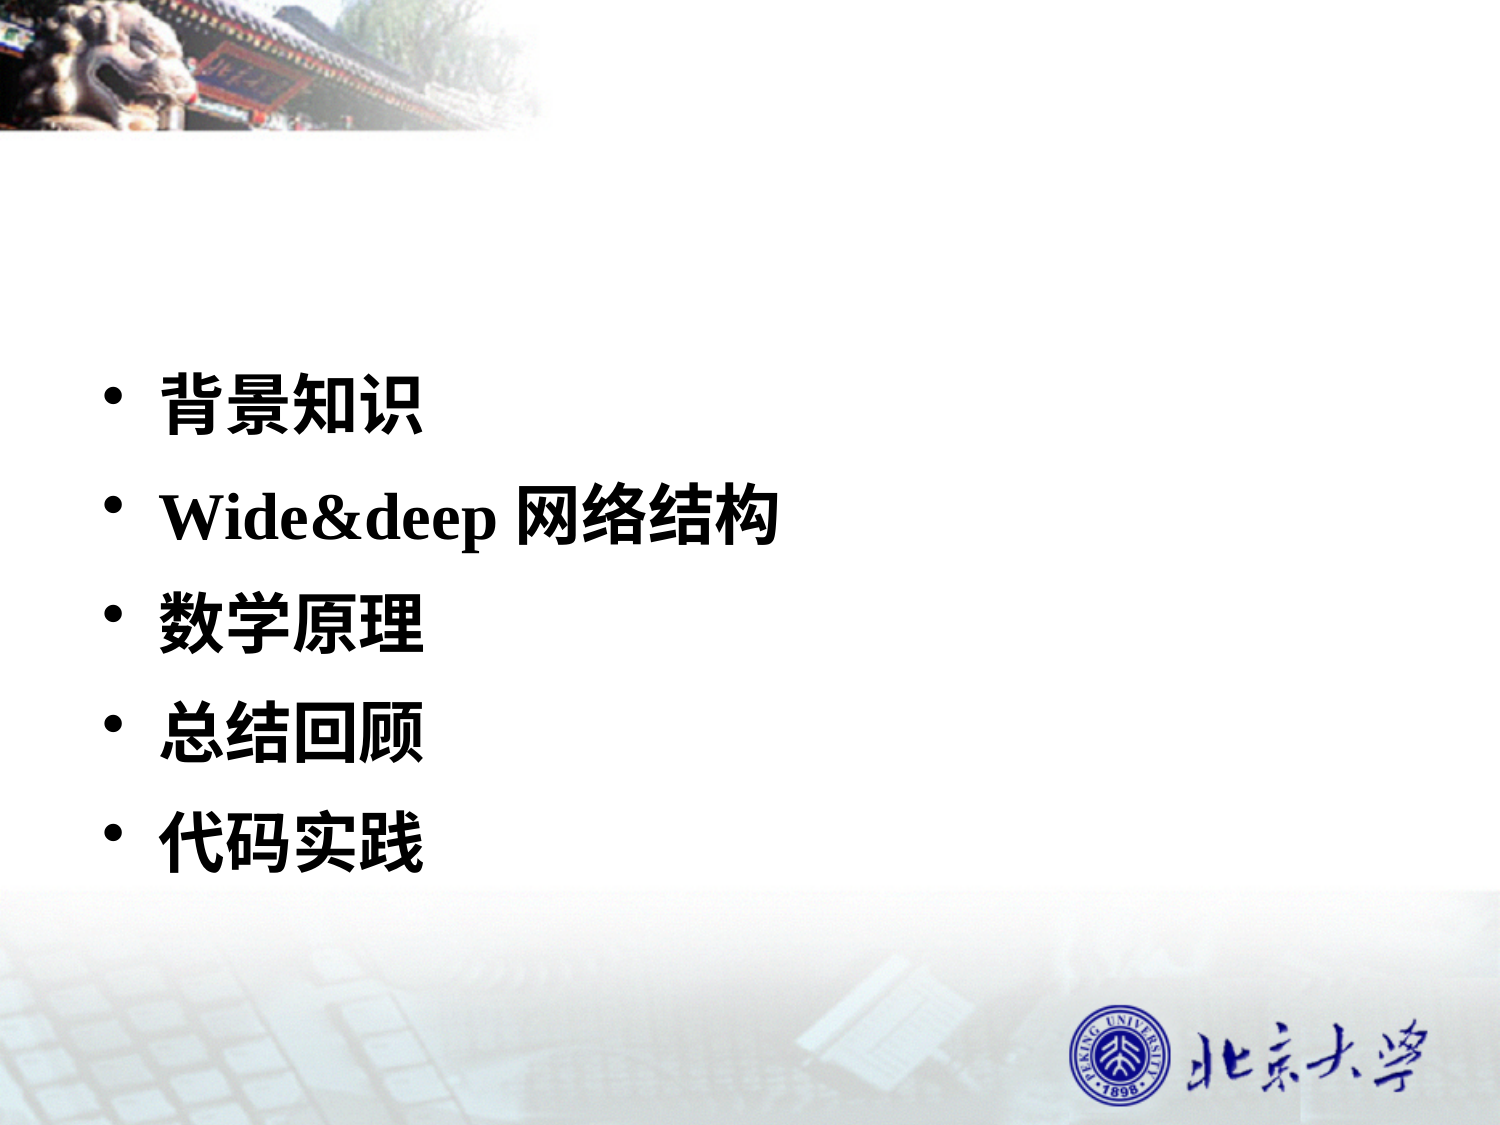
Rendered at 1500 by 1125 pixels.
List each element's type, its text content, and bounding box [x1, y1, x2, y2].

list 背景知识 Wide&deep网络结构 数学原理 总结回顾 代码实践 [87, 339, 1424, 994]
picture [0, 0, 1500, 1125]
